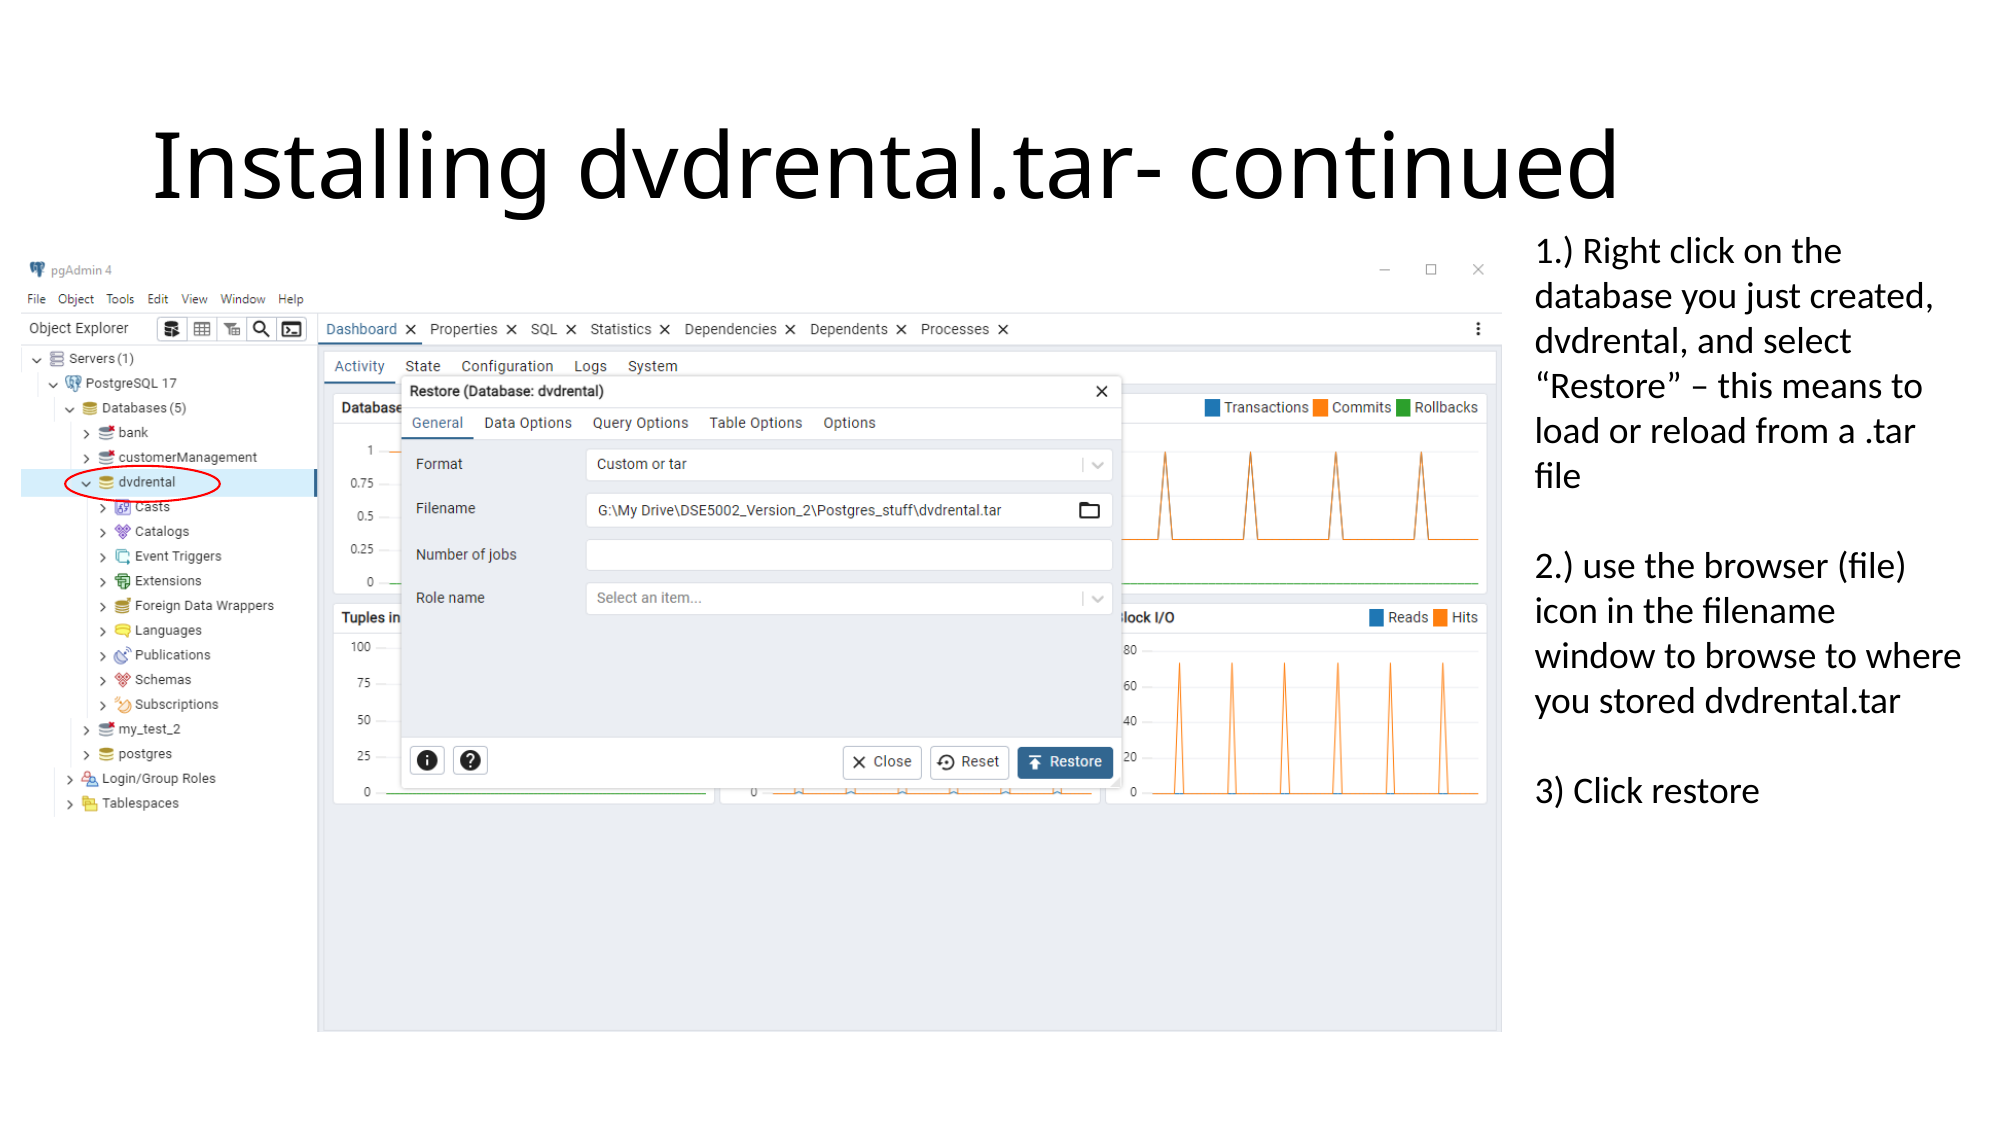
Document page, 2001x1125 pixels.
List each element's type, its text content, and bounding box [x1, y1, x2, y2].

title Installing dvdrental.tar- continued [137, 59, 1863, 278]
picture [21, 256, 1502, 1032]
text_box 1.) Right click on the database you just created, dvdrental, and select “Restore” – this means to load or reload from a .tar file 2.) use the browser (file) icon in the filename window to browse to where you stored dvdrental.tar 3) Click restore [1519, 219, 1979, 819]
